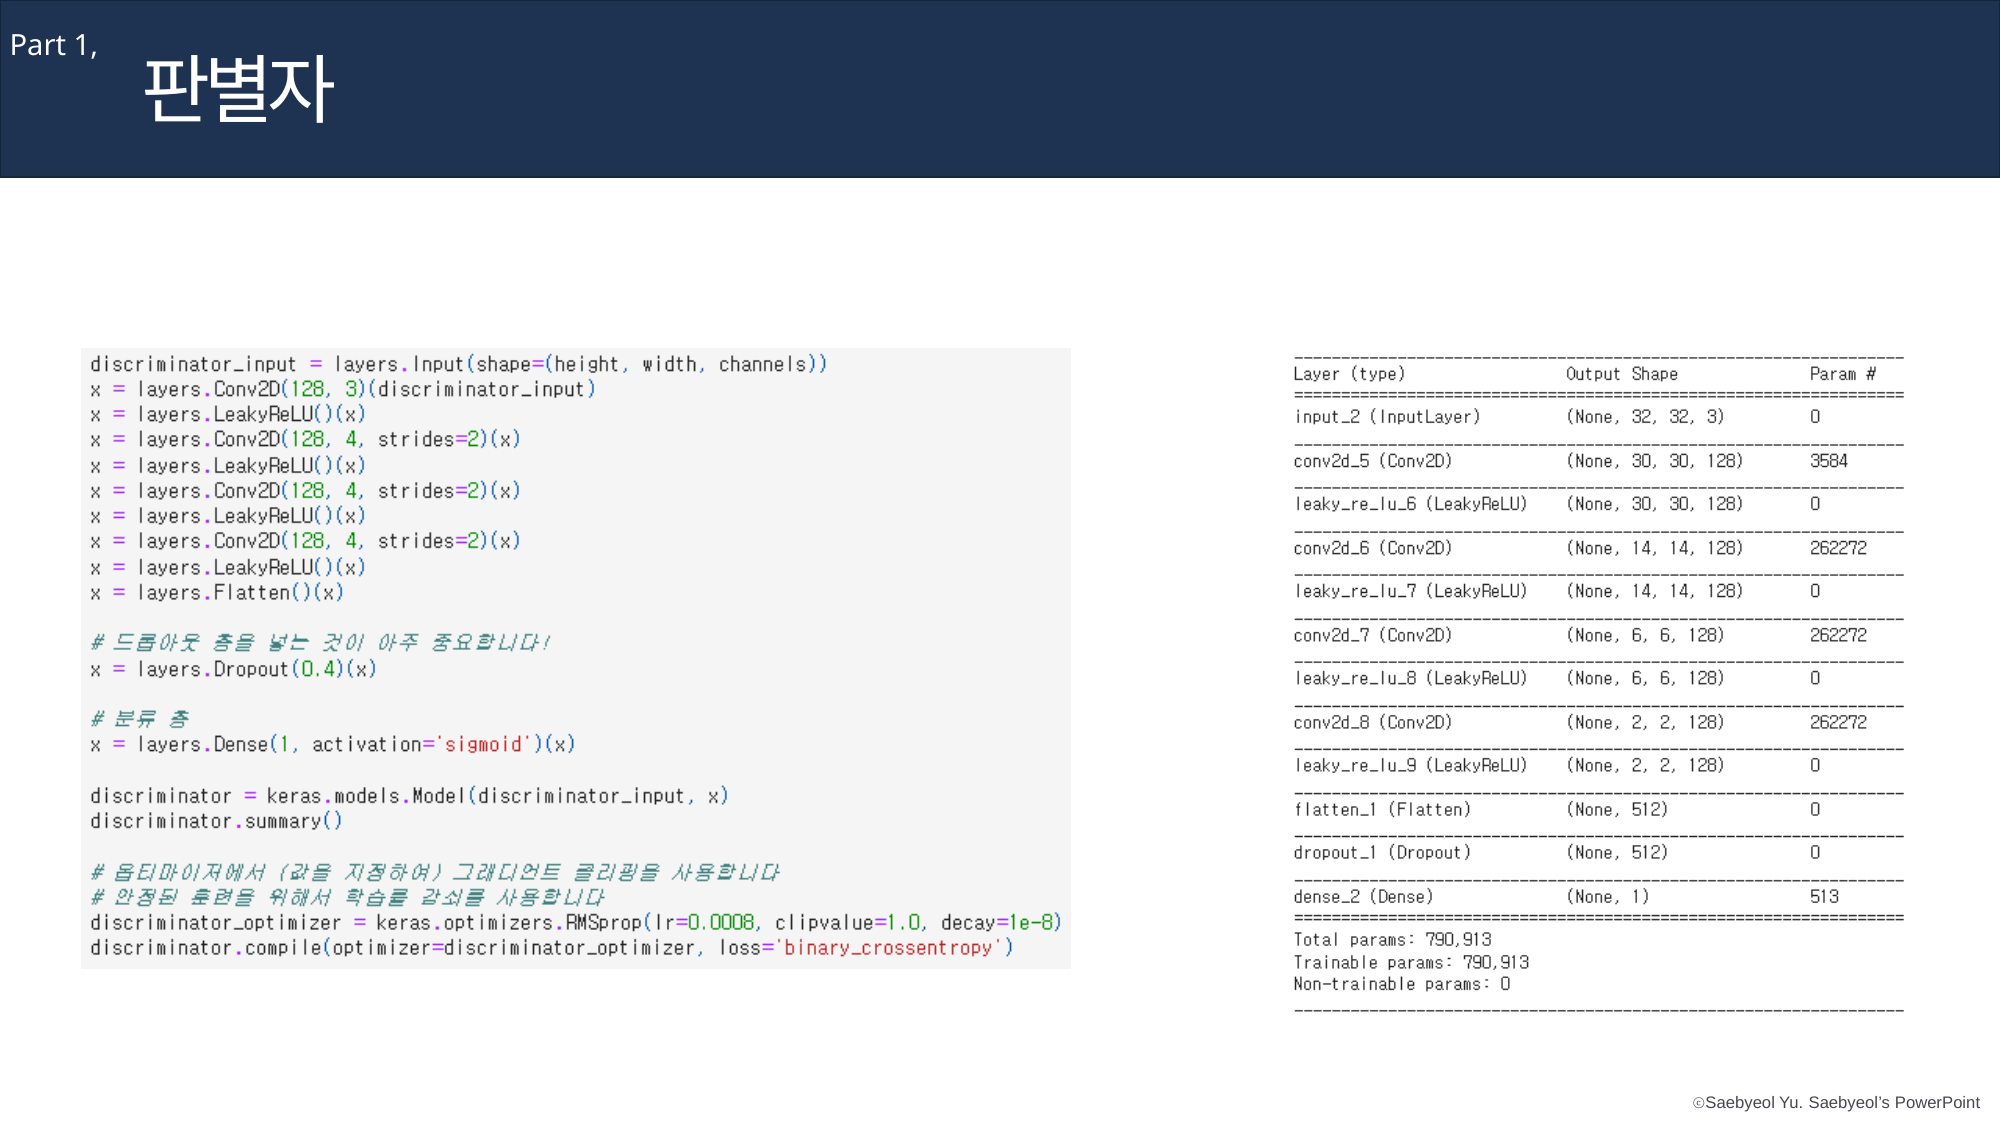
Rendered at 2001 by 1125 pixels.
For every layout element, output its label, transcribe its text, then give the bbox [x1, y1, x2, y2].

picture [1291, 348, 1912, 1021]
text_box Part 1, [0, 19, 121, 69]
text_box [0, 0, 2000, 178]
text_box 판별자 [127, 35, 352, 140]
picture [81, 348, 1071, 969]
